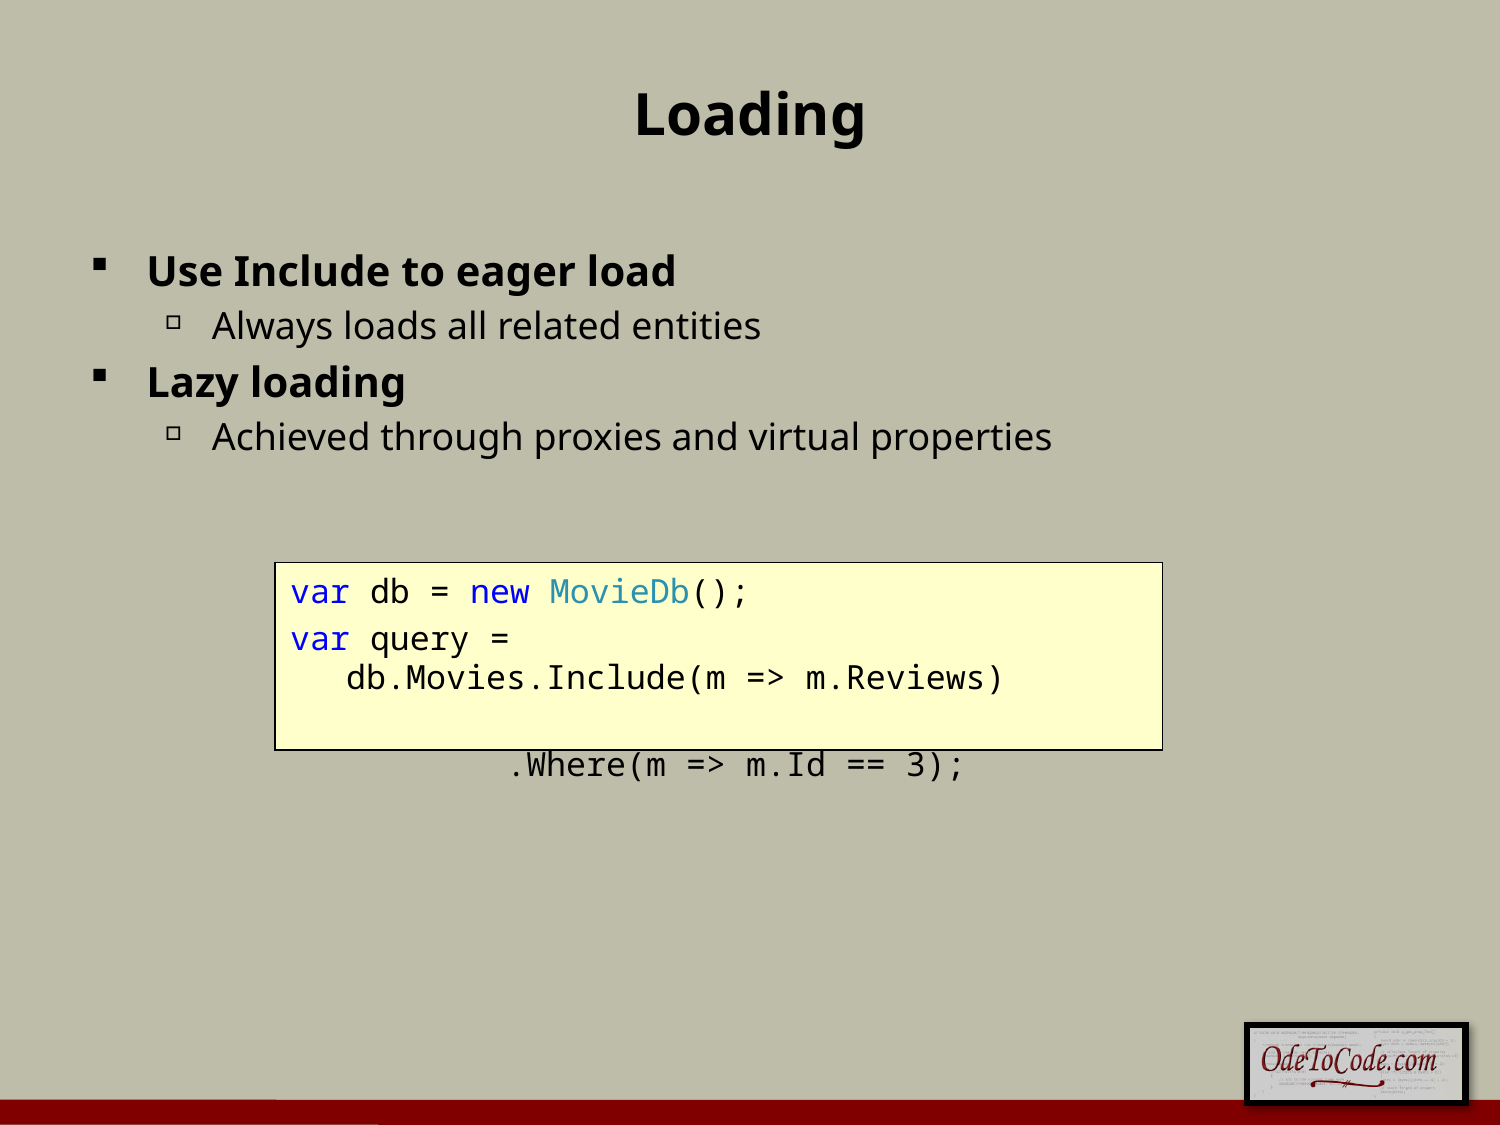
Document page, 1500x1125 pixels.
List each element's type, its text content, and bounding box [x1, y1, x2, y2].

text_box var db = new MovieDb(); var query = db.Movies.Include(m => m.Reviews) .Where(m => m.Id == 3); [274, 562, 1163, 750]
title Loading [74, 49, 1426, 176]
picture [1250, 1028, 1462, 1100]
list Use Include to eager load Always loads all related entities Lazy loading Achieved through proxies and virtual properties [74, 237, 1426, 976]
